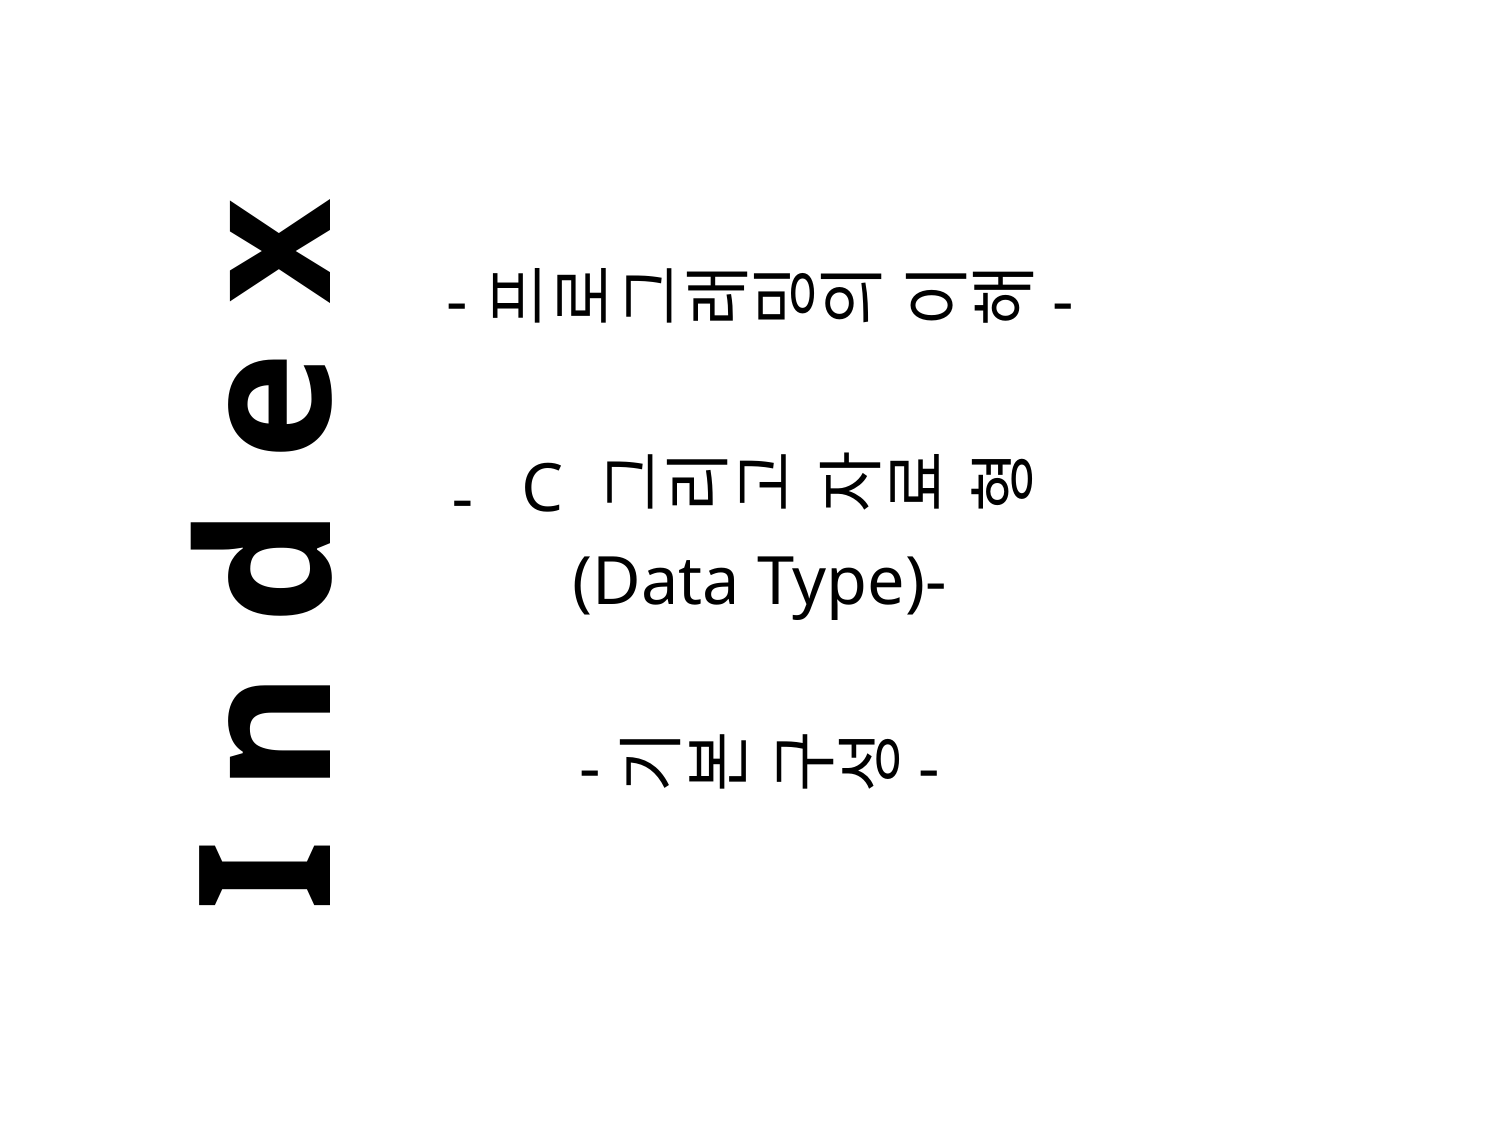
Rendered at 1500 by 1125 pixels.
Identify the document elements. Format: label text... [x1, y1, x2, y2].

title I n d e x [88, 75, 427, 1036]
list -프로그래밍의 이해- C 그리고 자료 형 (Data Type)- -기본 구성- [431, 196, 1391, 906]
